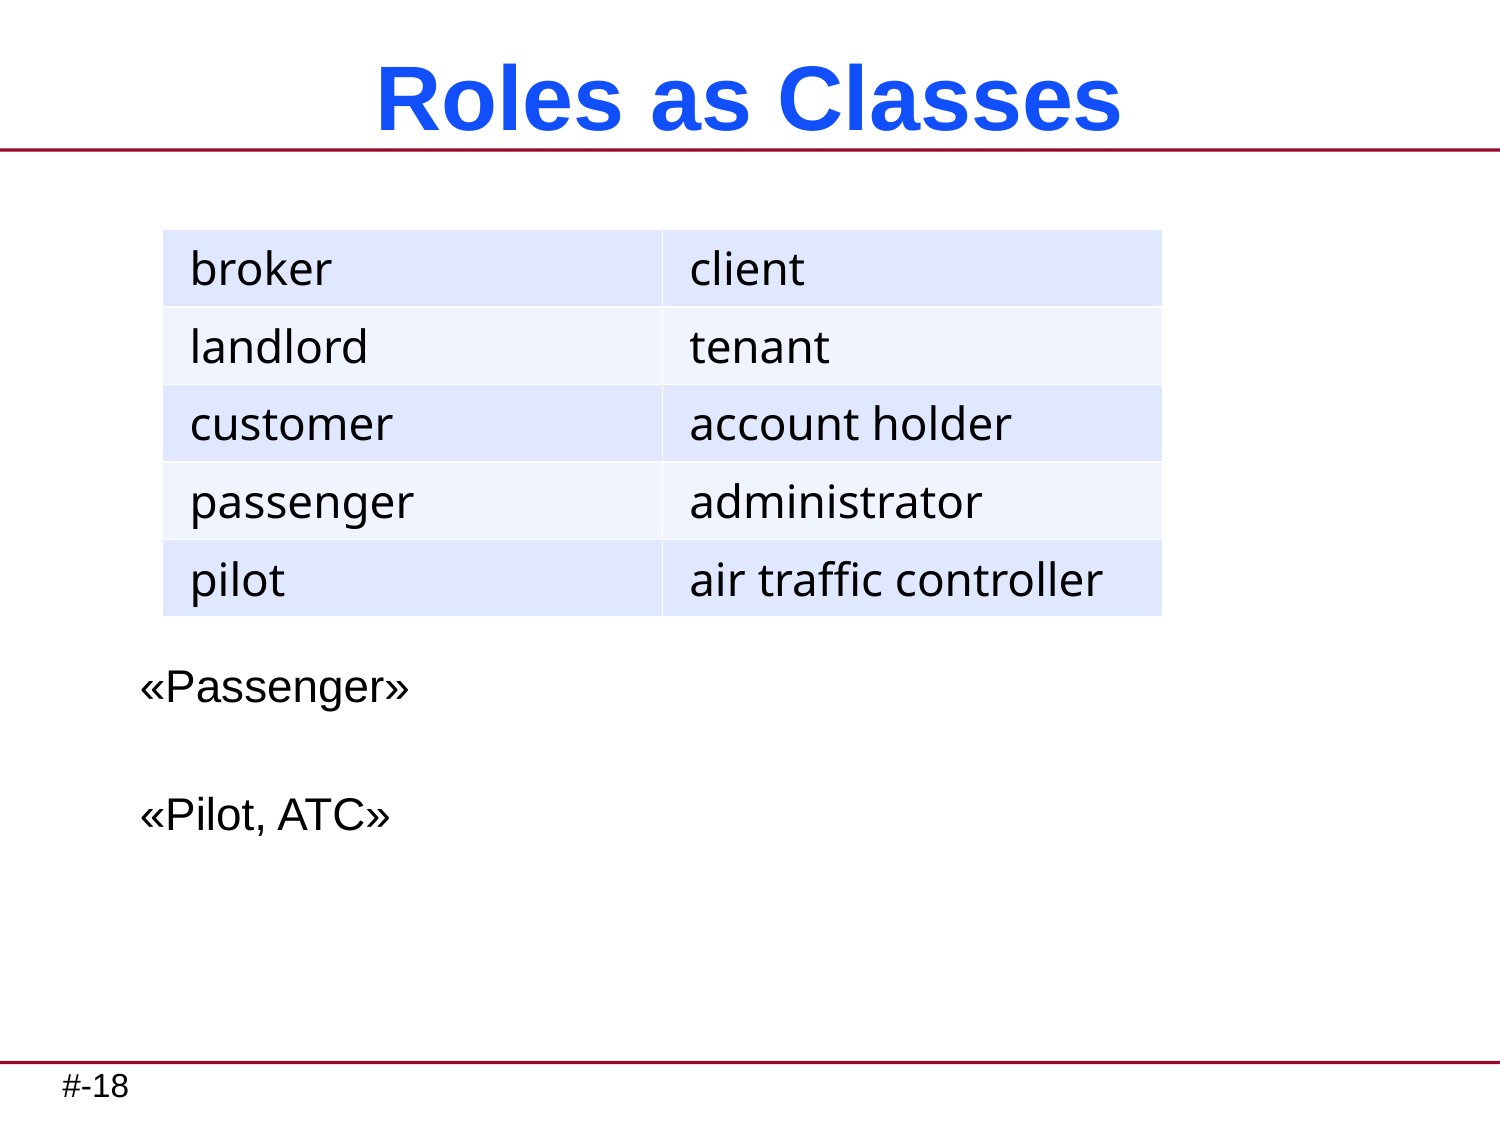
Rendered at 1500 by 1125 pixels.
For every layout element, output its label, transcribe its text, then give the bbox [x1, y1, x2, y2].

title Roles as Classes [24, 36, 1476, 151]
table_cell passenger [163, 463, 662, 539]
table_cell account holder [663, 385, 1162, 461]
list «Passenger» «Pilot, ATC» [124, 199, 1451, 1039]
table_header client [663, 230, 1162, 306]
table_cell tenant [663, 308, 1162, 384]
table_header broker [163, 230, 662, 306]
table_cell air traffic controller [663, 540, 1162, 616]
table_cell customer [163, 385, 662, 461]
table_cell pilot [163, 540, 662, 616]
table_cell administrator [663, 463, 1162, 539]
table_cell landlord [163, 308, 662, 384]
